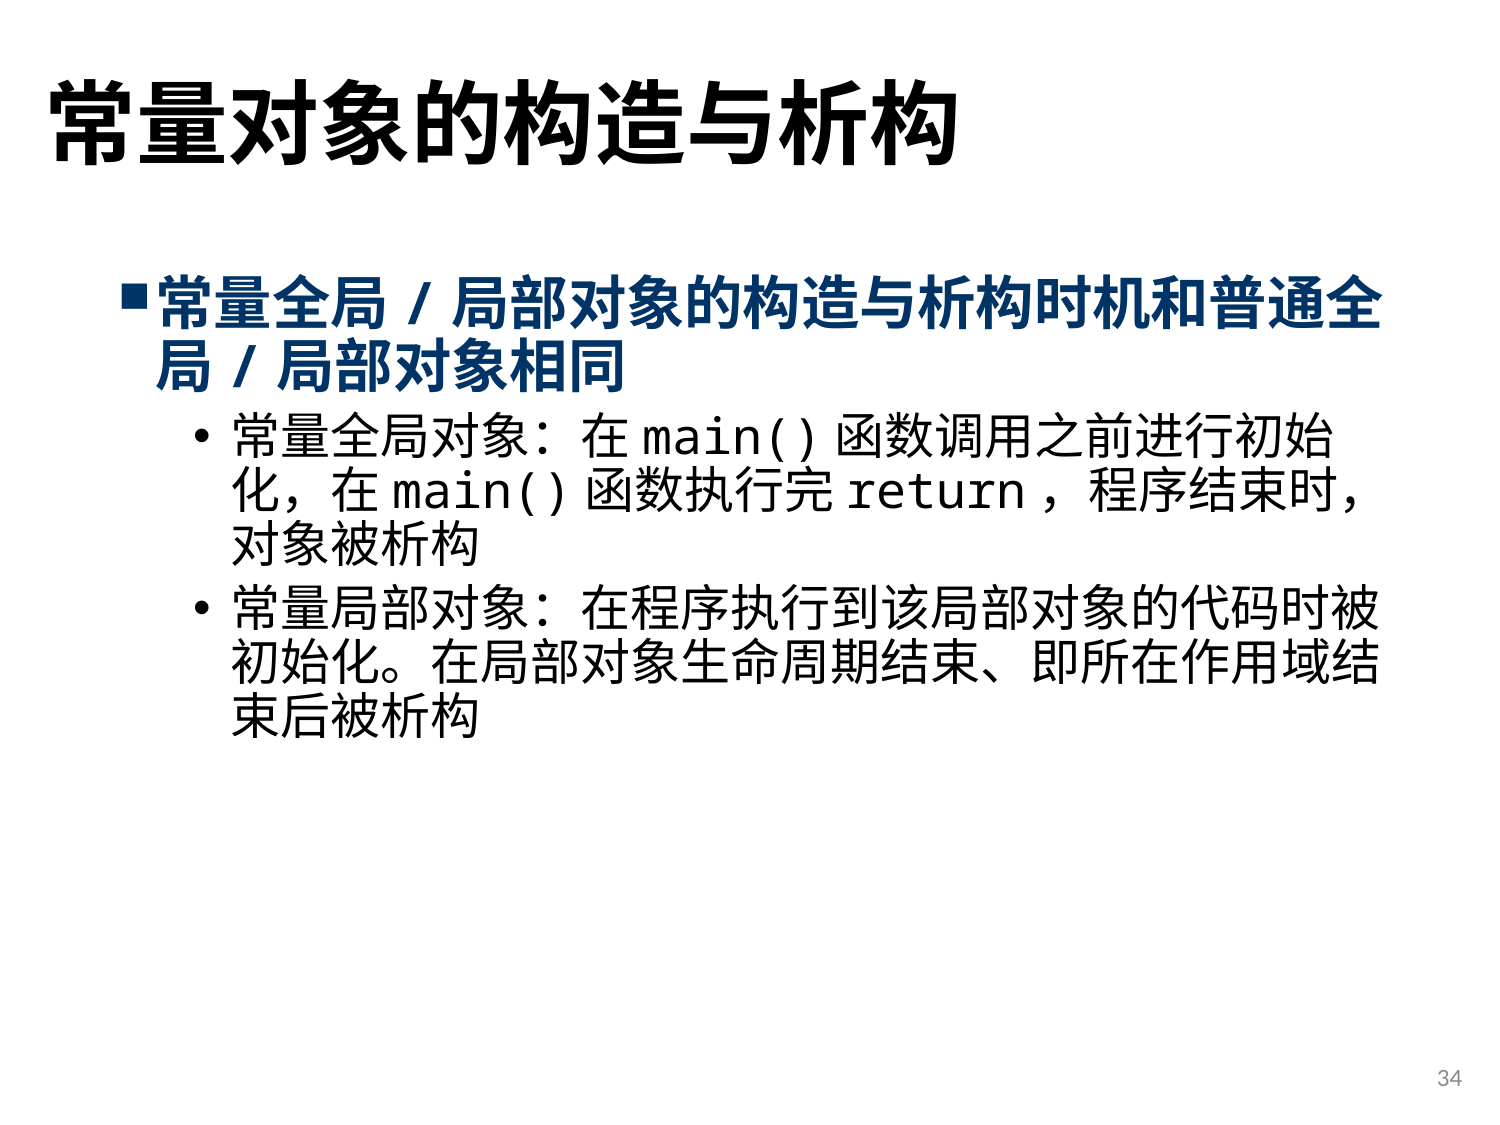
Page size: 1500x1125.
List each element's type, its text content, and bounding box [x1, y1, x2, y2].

title 常量对象的构造与析构 [29, 19, 1324, 237]
list 常量全局/局部对象的构造与析构时机和普通全局/局部对象相同 常量全局对象：在main()函数调用之前进行初始化，在main()函数执行完return，程序结束时，对象被析构 常量局部对象：在程序执行到该局部对象的代码时被初始化。在局部对象生命周期结束、即所在作用域结束后被析构 [103, 267, 1424, 1047]
slide_number 34 [1139, 1046, 1478, 1107]
